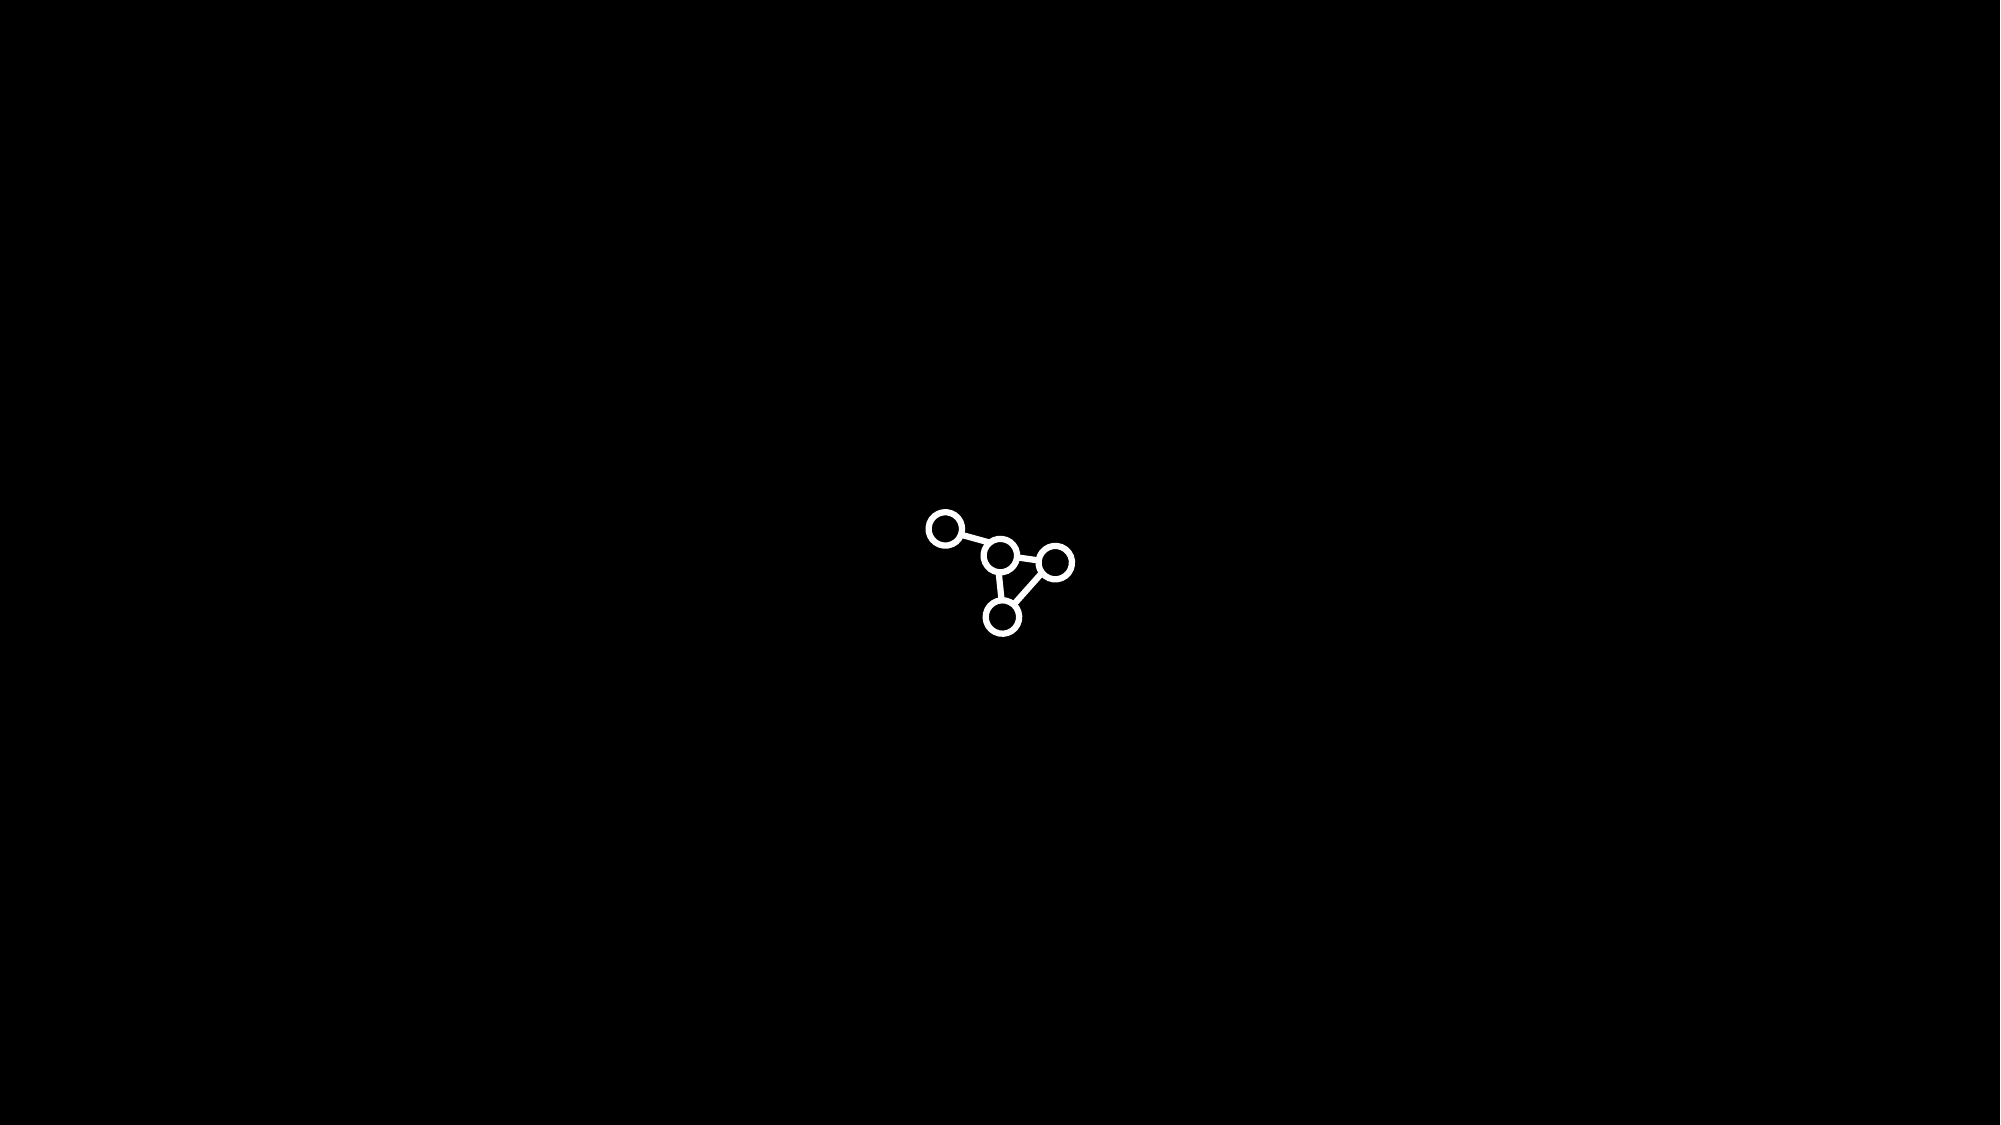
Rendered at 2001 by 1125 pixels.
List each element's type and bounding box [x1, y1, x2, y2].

text_box [911, 473, 1089, 651]
